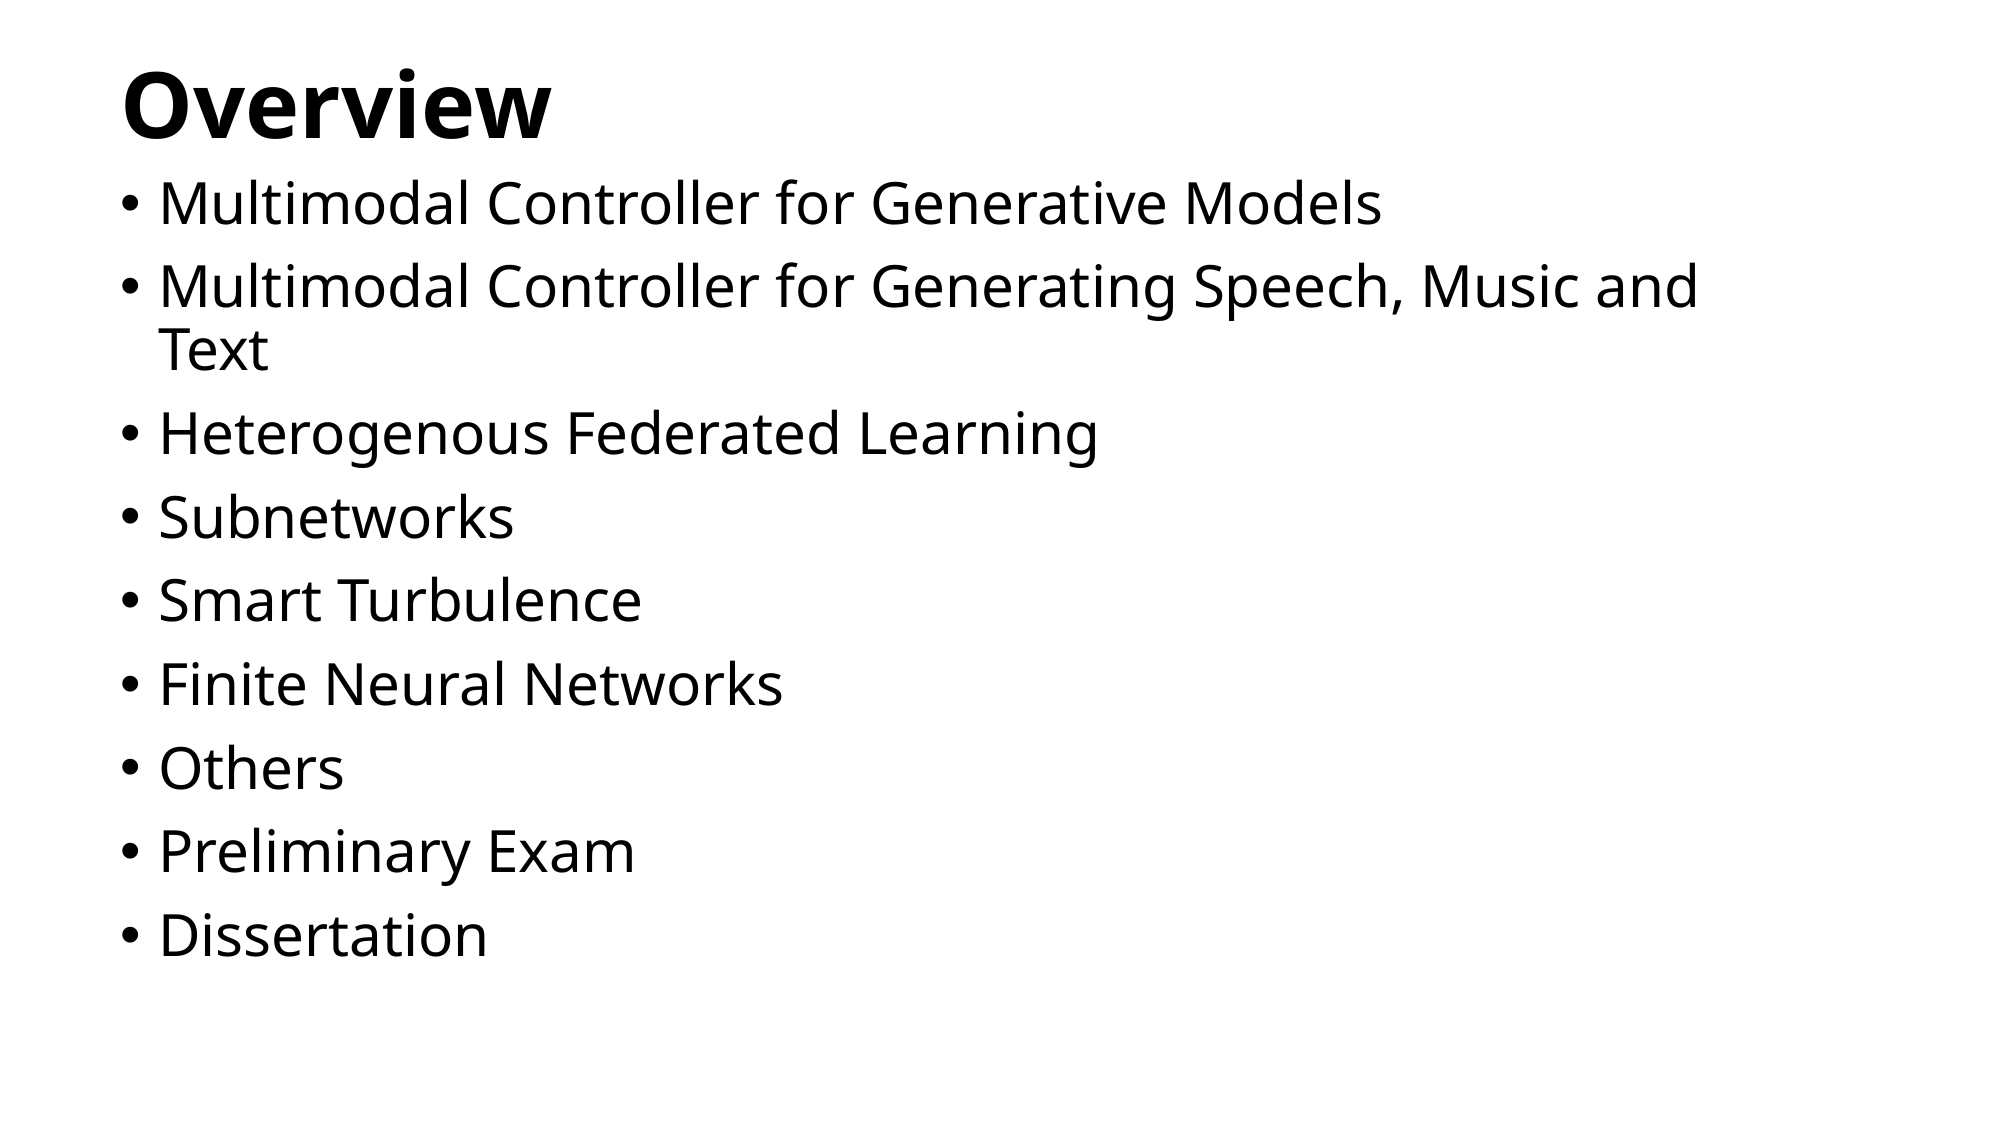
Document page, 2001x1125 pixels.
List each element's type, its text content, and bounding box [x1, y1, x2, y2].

list Multimodal Controller for Generative Models Multimodal Controller for Generating Speech, Music and Text Heterogenous Federated Learning Subnetworks Smart Turbulence Finite Neural Networks Others Preliminary Exam Dissertation [105, 166, 1831, 1075]
title Overview [105, 0, 1831, 166]
